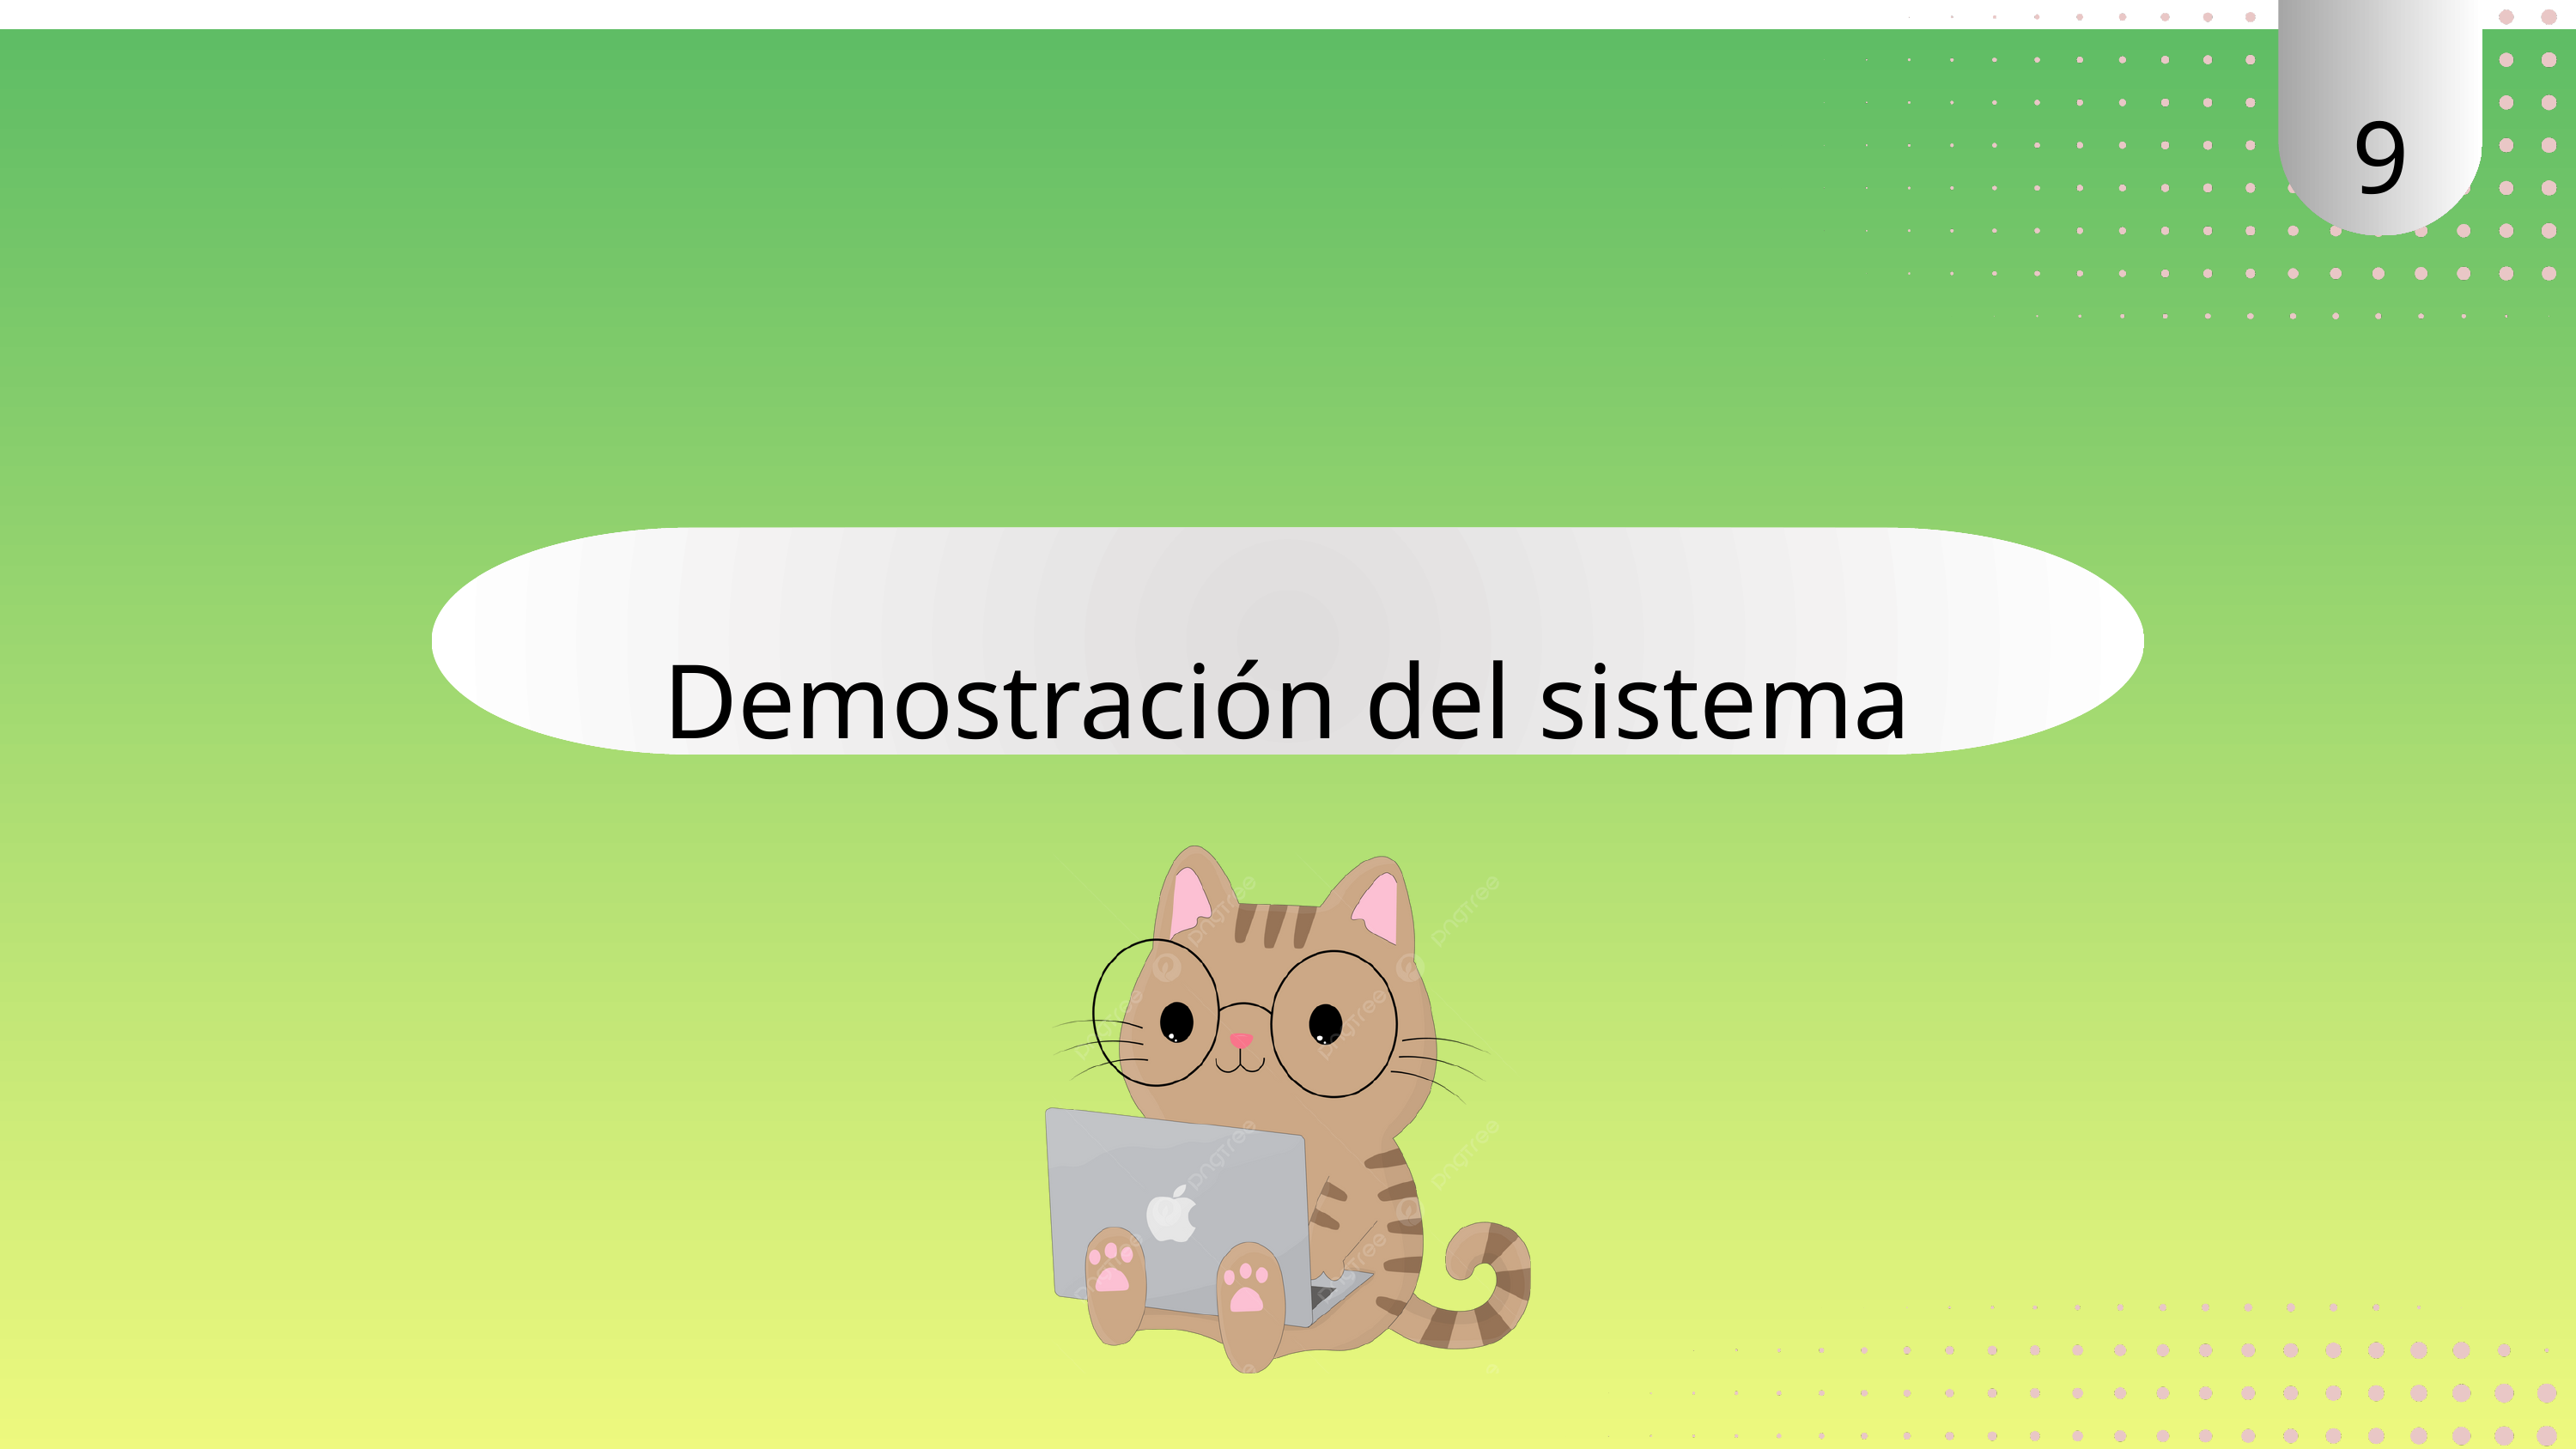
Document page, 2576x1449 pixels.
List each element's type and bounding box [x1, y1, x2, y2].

text_box [0, 3, 2576, 1449]
text_box [2269, 0, 2491, 236]
text_box [431, 473, 2145, 755]
